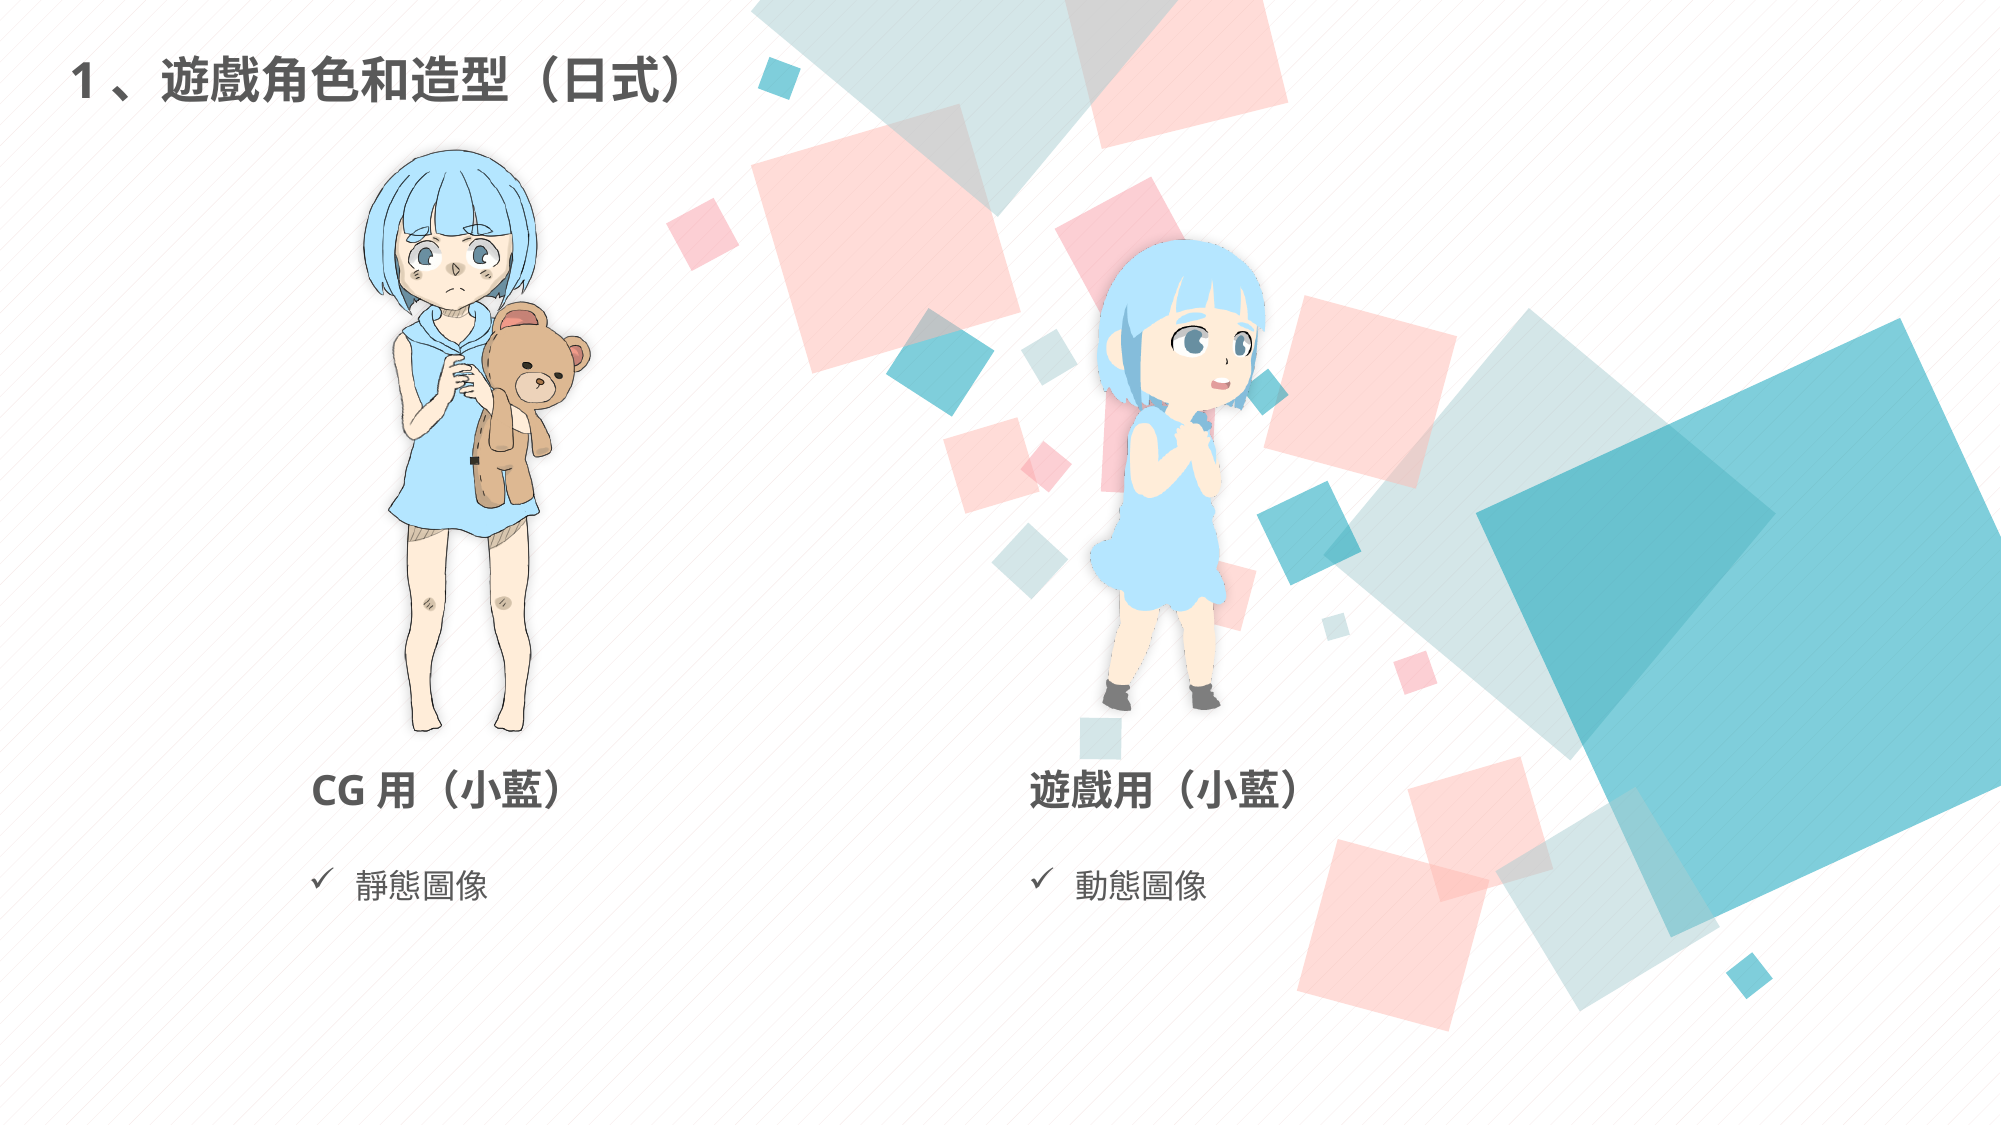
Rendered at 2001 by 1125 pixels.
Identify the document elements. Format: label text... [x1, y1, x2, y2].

picture [1077, 230, 1275, 718]
text_box CG用（小藍） [295, 741, 601, 822]
text_box 靜態圖像 [293, 846, 974, 913]
picture [350, 140, 603, 742]
text_box 動態圖像 [1013, 846, 1694, 913]
list 1、遊戲角色和造型（日式） [54, 38, 975, 127]
text_box 遊戲用（小藍） [1014, 741, 1337, 822]
